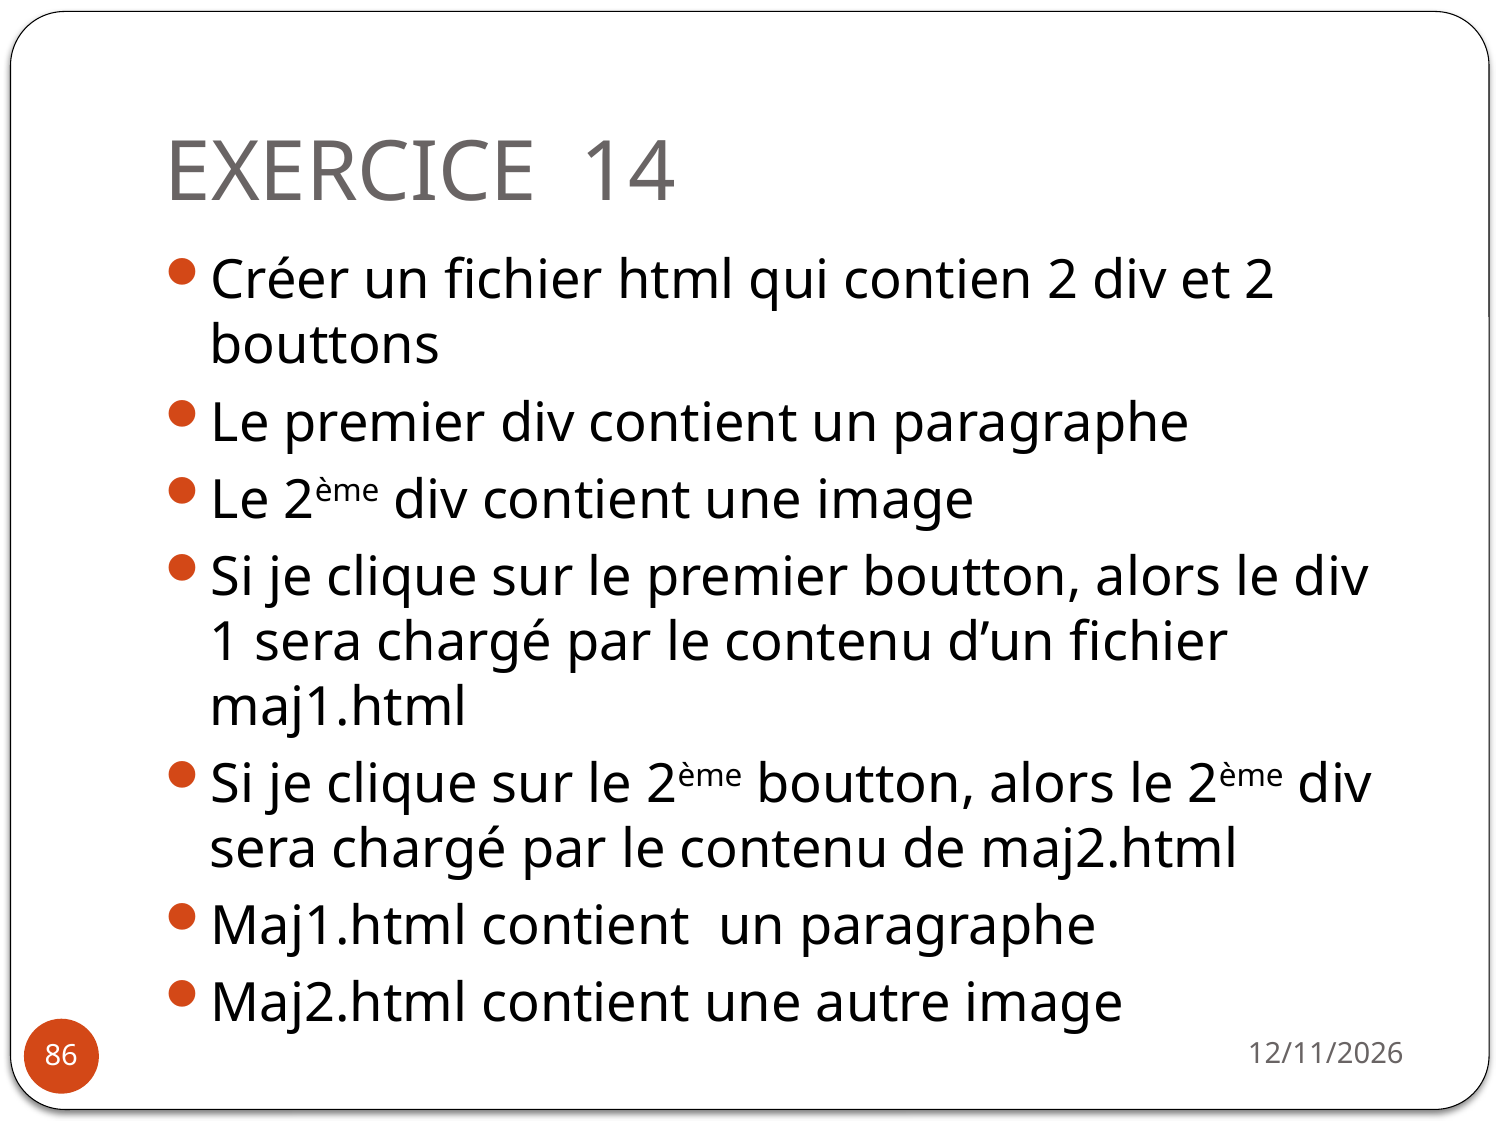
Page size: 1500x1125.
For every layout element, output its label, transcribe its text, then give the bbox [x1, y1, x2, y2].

title EXERCICE 14 [150, 45, 1425, 233]
list Créer un fichier html qui contien 2 div et 2 bouttons Le premier div contient un paragraphe Le 2ème div contient une image Si je clique sur le premier boutton, alors le div 1 sera chargé par le contenu d’un fichier maj1.html Si je clique sur le 2ème boutton, alors le 2ème div sera chargé par le contenu de maj2.html Maj1.html contient un paragraphe Maj2.html contient une autre image [150, 237, 1425, 988]
slide_number 86 [23, 1018, 99, 1094]
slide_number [1012, 1015, 1419, 1094]
